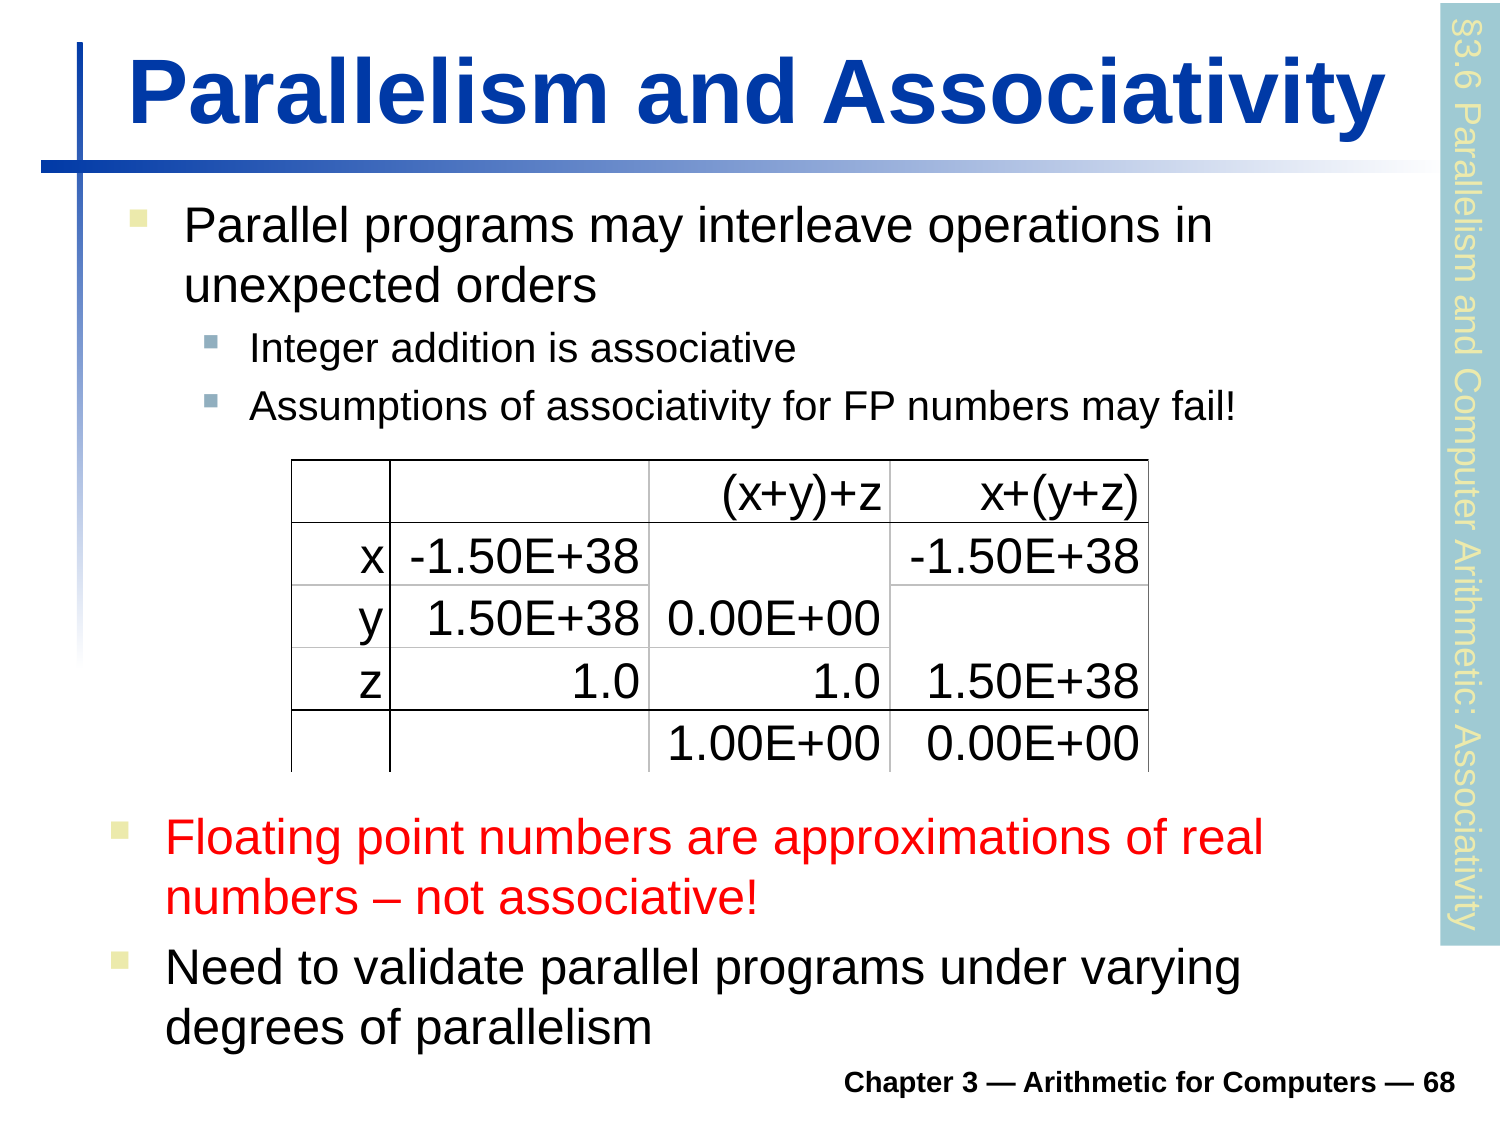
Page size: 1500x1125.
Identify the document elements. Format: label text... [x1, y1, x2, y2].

text_box §3.6 Parallelism and Computer Arithmetic: Associativity [1440, 3, 1500, 946]
text_box Floating point numbers are approximations of real numbers – not associative! Need to validate parallel programs under varying degrees of parallelism [93, 796, 1451, 1008]
footer Chapter 3 — Arithmetic for Computers — 68 [277, 1046, 1471, 1106]
list Parallel programs may interleave operations in unexpected orders Integer addition is associative Assumptions of associativity for FP numbers may fail! [112, 184, 1440, 454]
title Parallelism and Associativity [112, 23, 1440, 149]
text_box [290, 459, 1151, 774]
